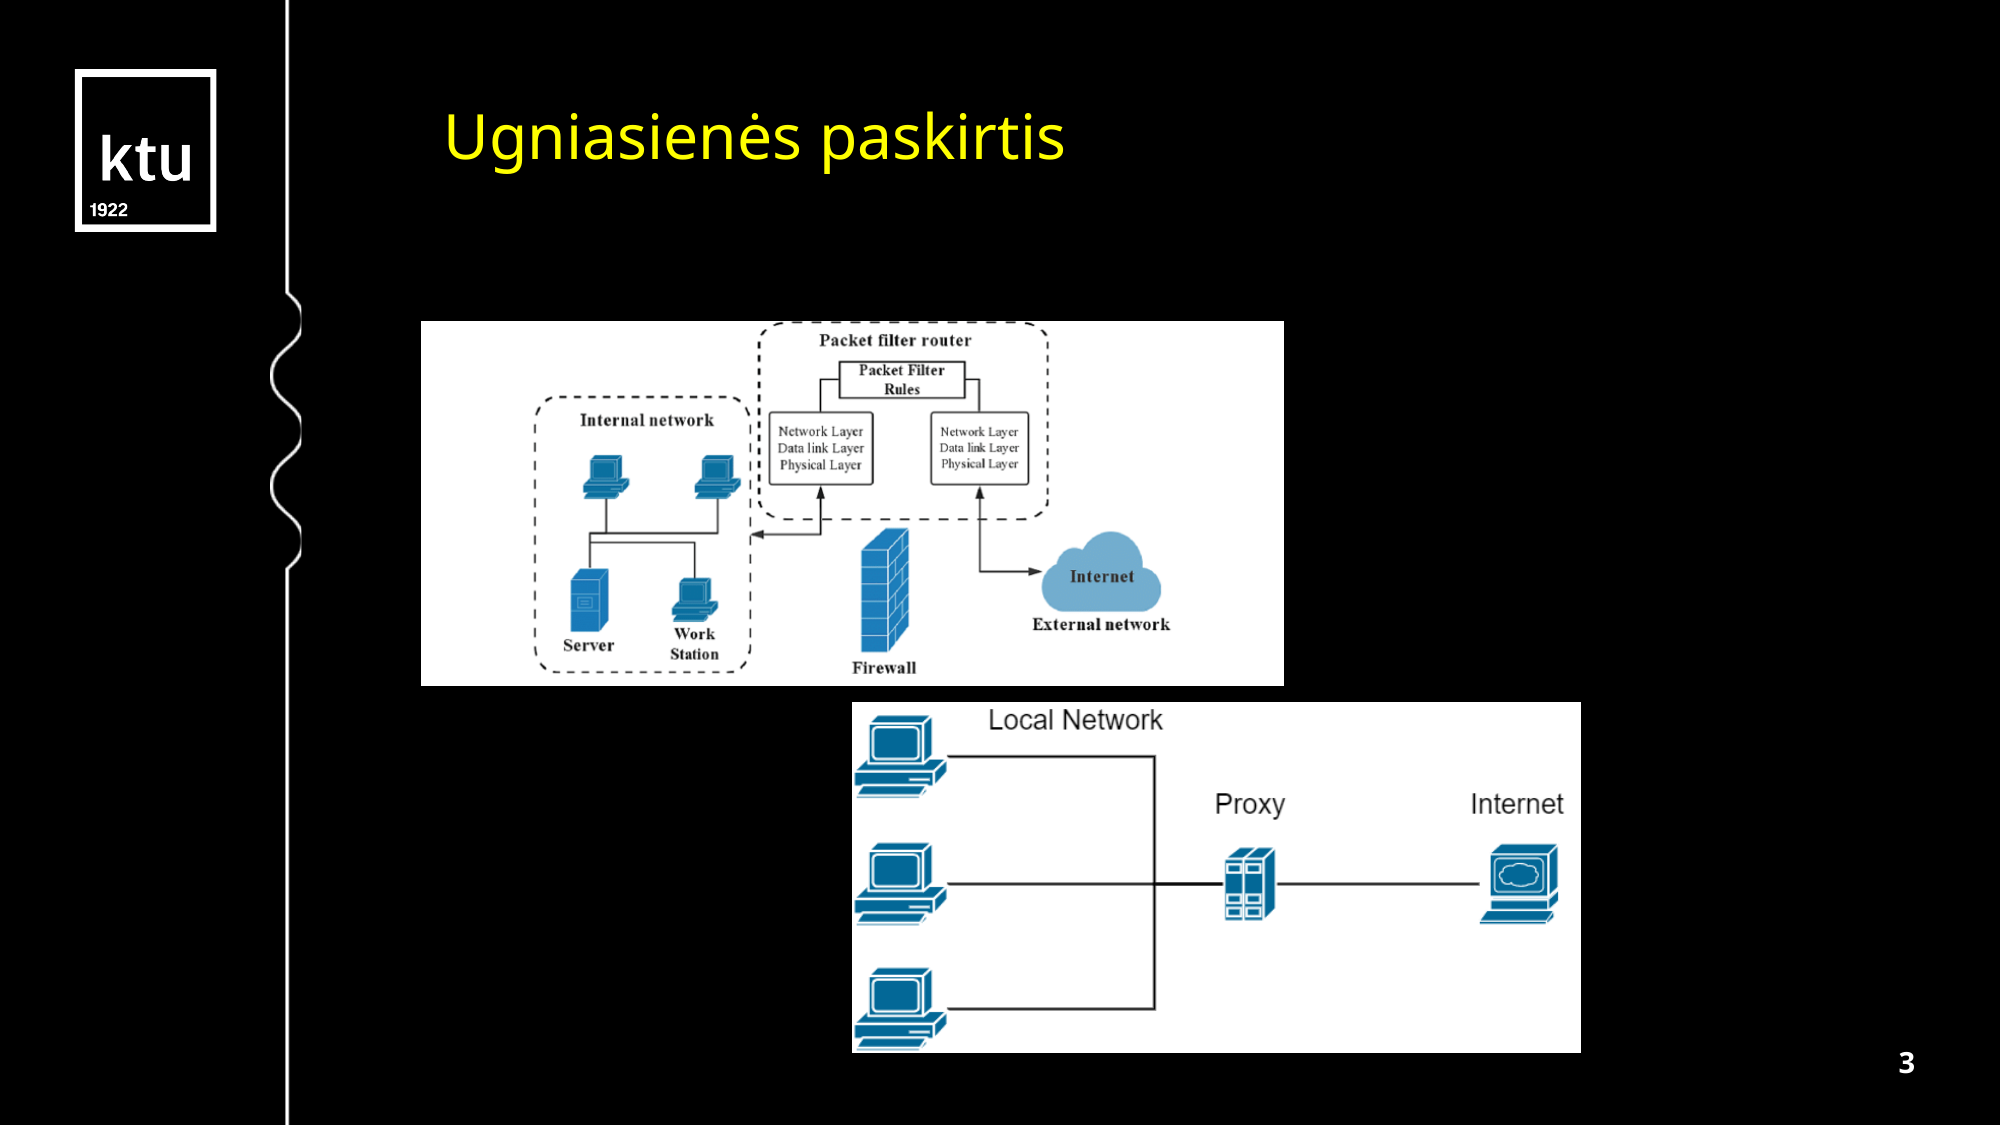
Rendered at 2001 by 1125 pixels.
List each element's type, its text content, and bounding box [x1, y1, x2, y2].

picture [421, 321, 1284, 686]
picture [852, 702, 1581, 1053]
list Ugniasienės paskirtis [428, 98, 1748, 183]
